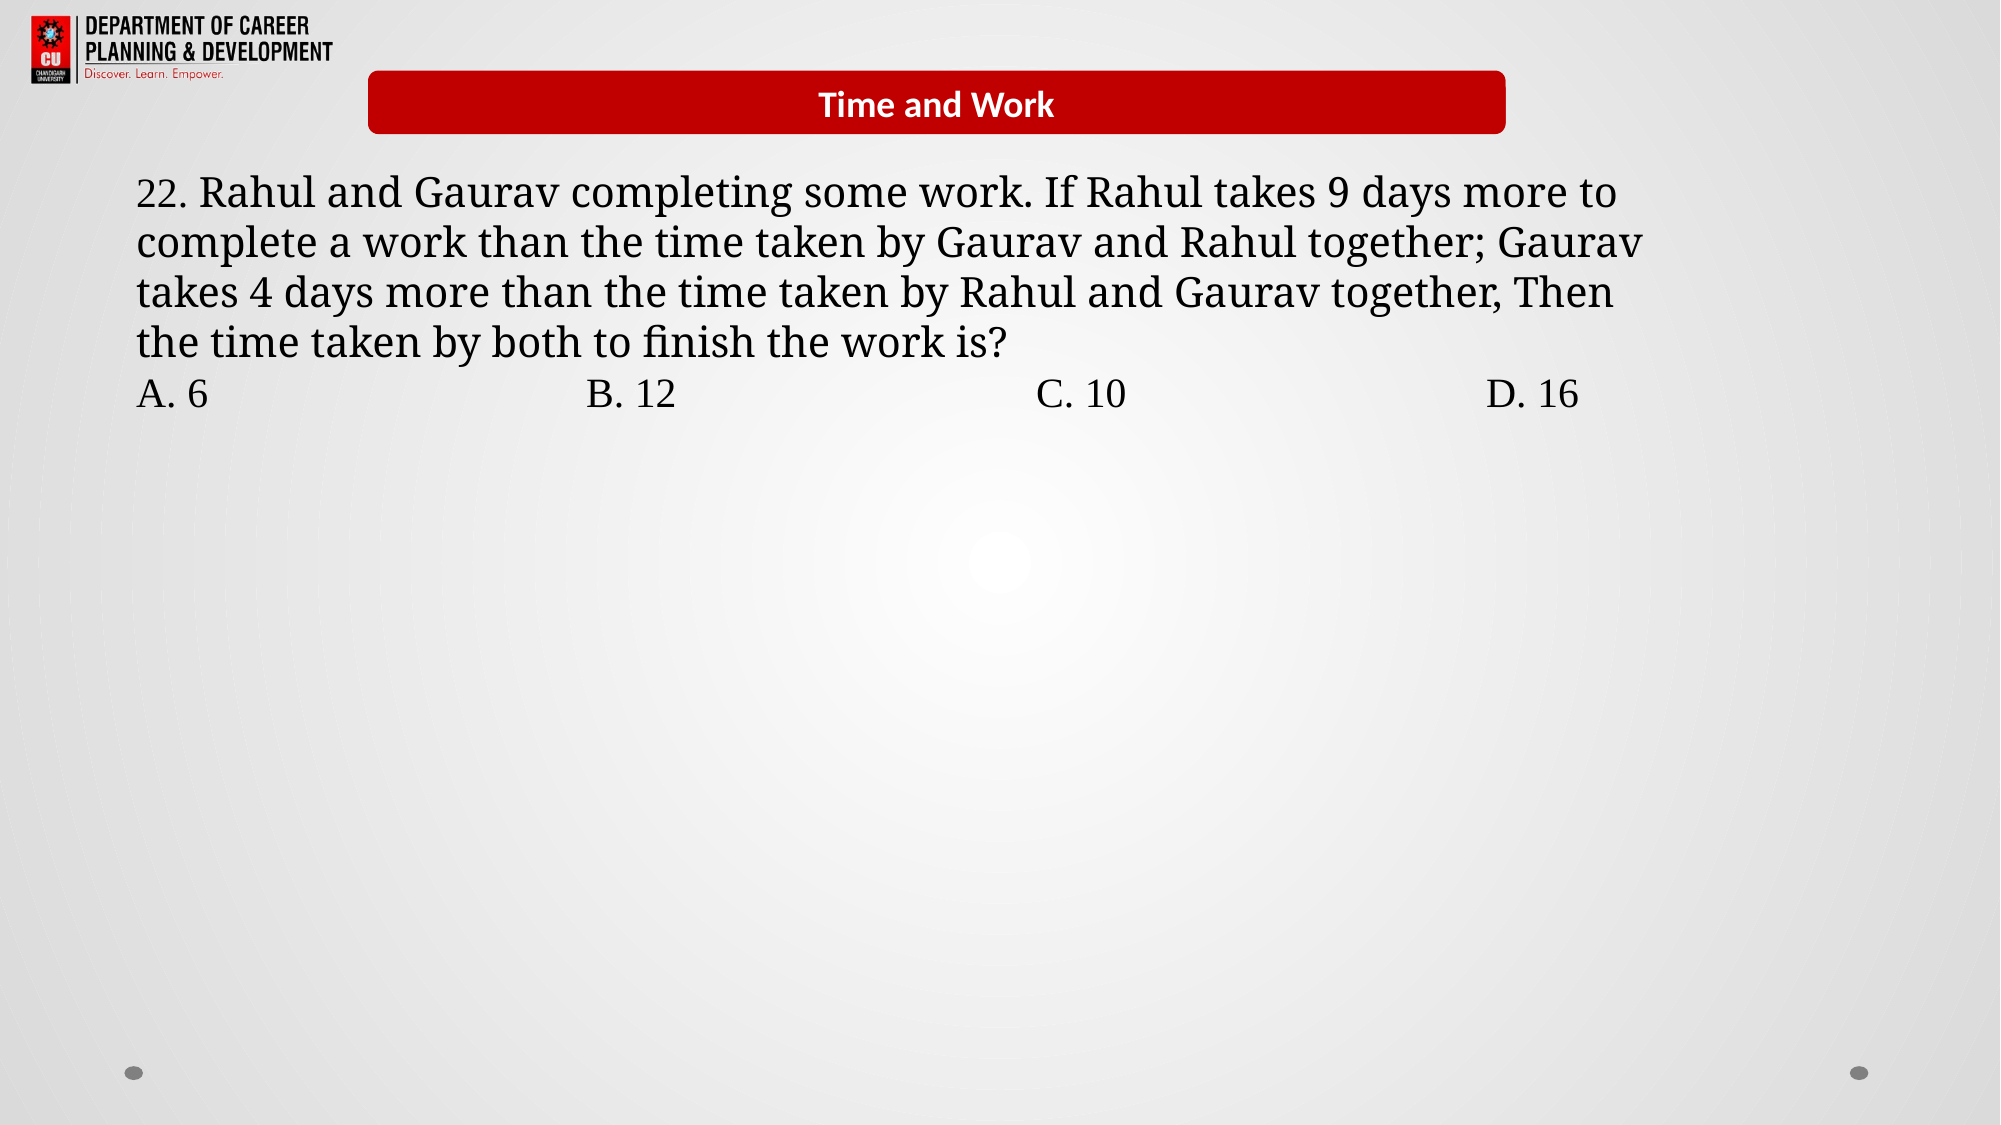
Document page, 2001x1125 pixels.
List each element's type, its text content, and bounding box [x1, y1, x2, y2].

text_box 22. Rahul and Gaurav completing some work. If Rahul takes 9 days more to complete a work than the time taken by Gaurav and Rahul together; Gaurav takes 4 days more than the time taken by Rahul and Gaurav together, Then the time taken by both to finish the work is? A. 6 B. 12 C. 10 D. 16 [121, 158, 1698, 424]
text_box Time and Work [368, 71, 1506, 135]
picture [23, 0, 349, 100]
